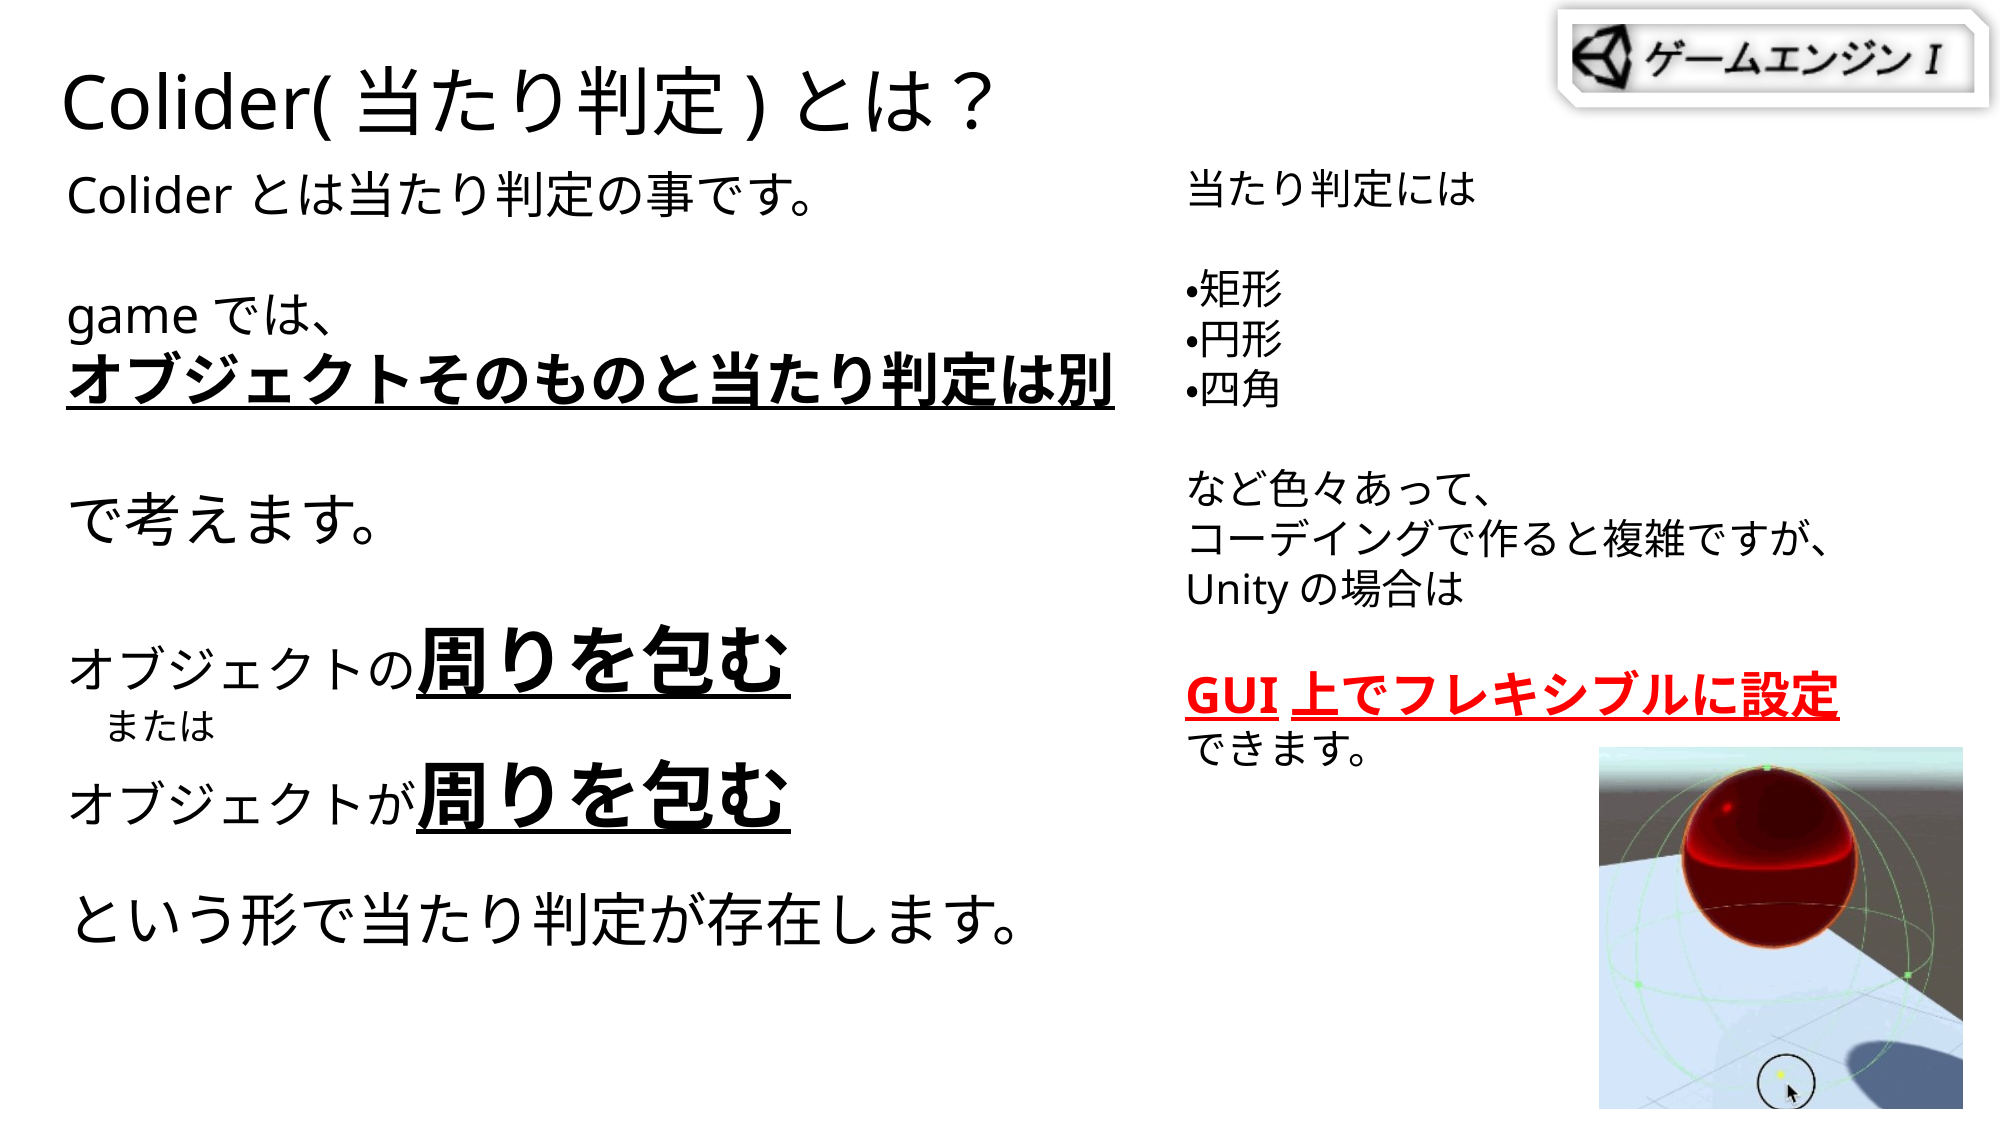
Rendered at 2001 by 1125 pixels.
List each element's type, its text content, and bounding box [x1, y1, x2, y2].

text_box 当たり判定には ・矩形 ・円形 ・四角 など色々あって、 コーデイングで作ると複雑ですが、 Unityの場合は GUI上でフレキシブルに設定 できます。 [1170, 155, 1929, 781]
picture [1564, 16, 1982, 100]
picture [1599, 747, 1963, 1109]
text_box Coliderとは当たり判定の事です。 gameでは、 オブジェクトそのものと当たり判定は別 で考えます。 オブジェクトの周りを包む または オブジェクトが周りを包む という形で当たり判定が存在します。 [51, 156, 1130, 961]
text_box Colider(当たり判定)とは？ [45, 47, 1456, 156]
